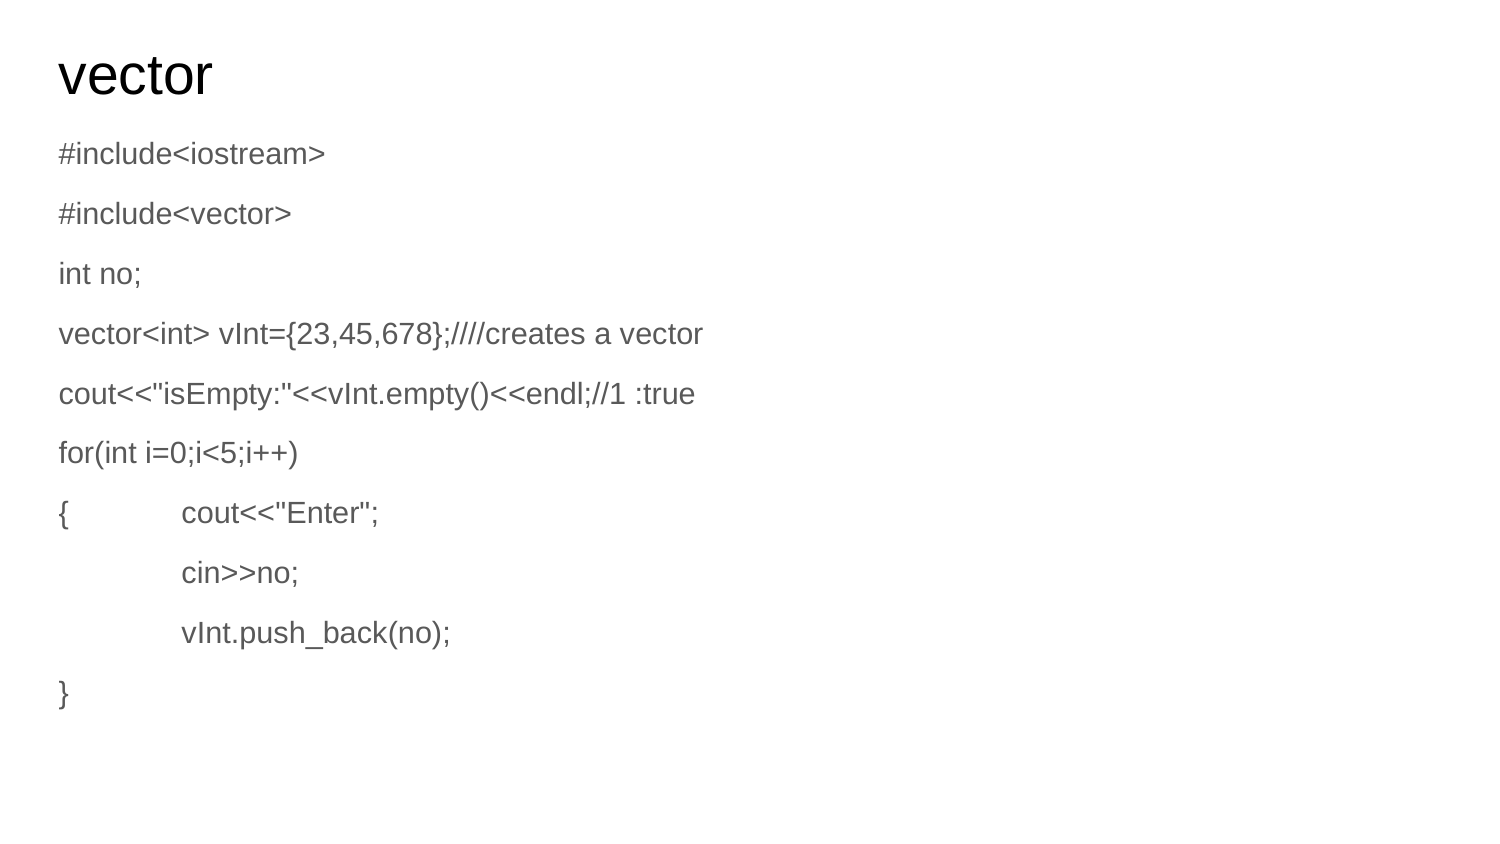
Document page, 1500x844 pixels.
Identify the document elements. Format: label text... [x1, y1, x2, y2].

title vector [43, 27, 1442, 116]
list #include<iostream> #include<vector> int no; vector<int> vInt={23,45,678};////creates a vector cout<<"isEmpty:"<<vInt.empty()<<endl;//1 :true for(int i=0;i<5;i++) { cout<<"Enter"; cin>>no; vInt.push_back(no); } [43, 116, 1442, 727]
